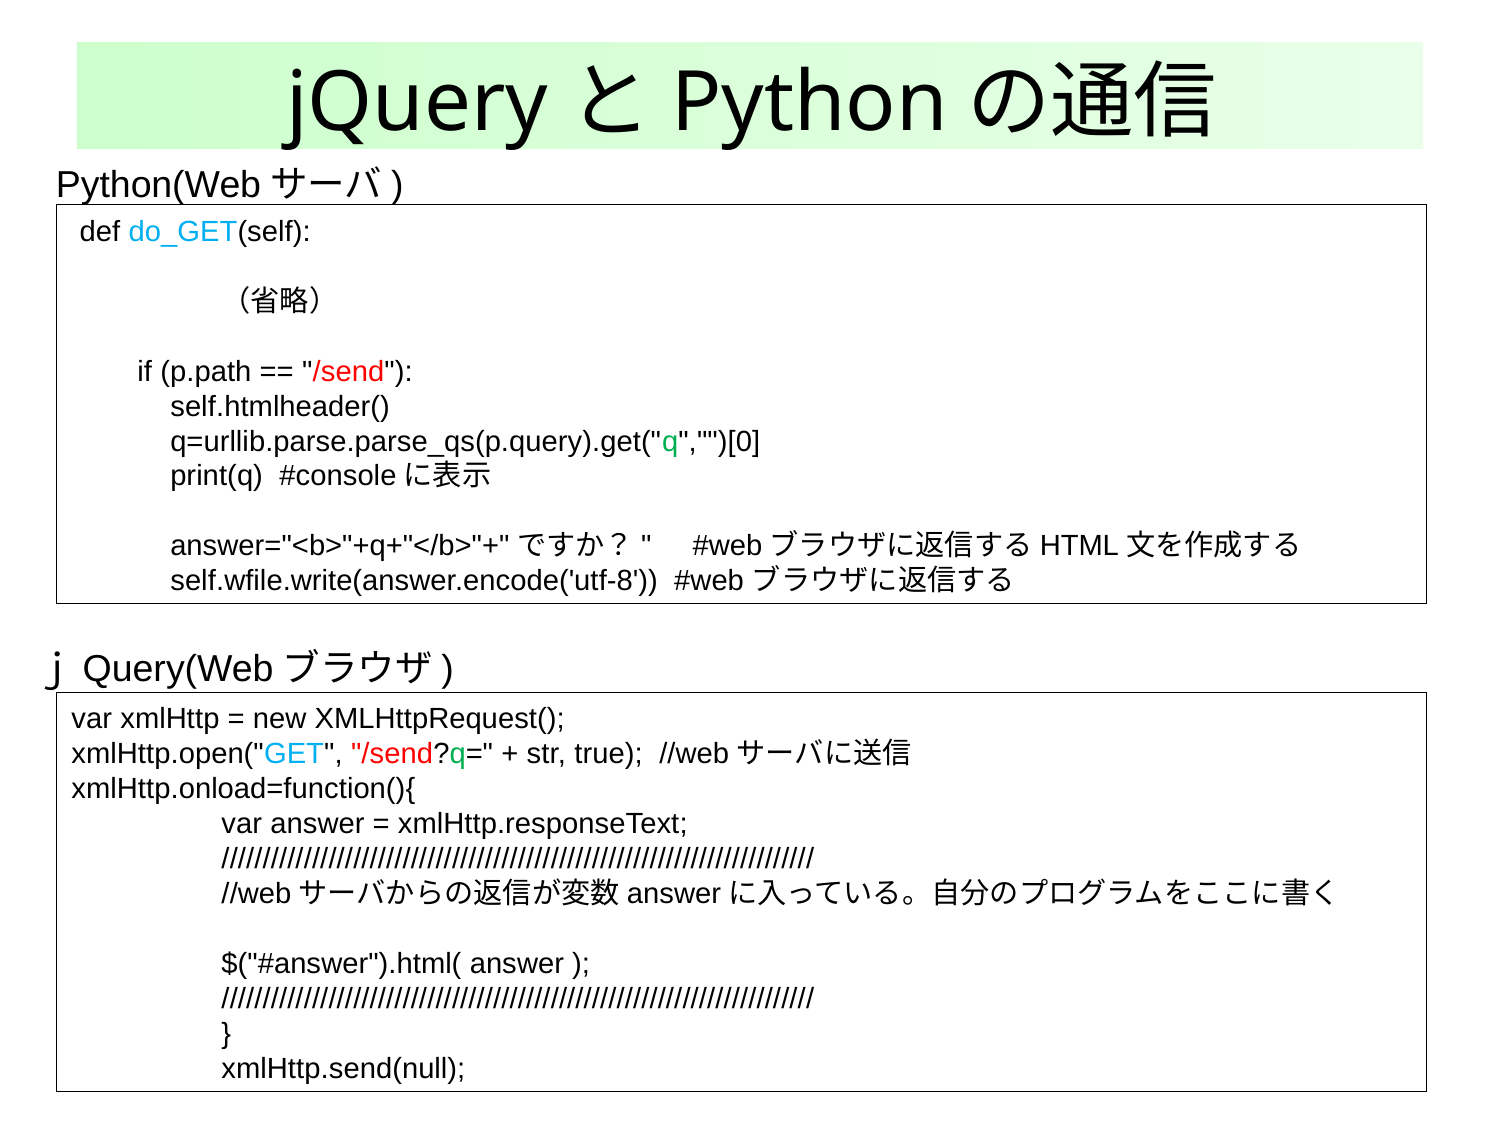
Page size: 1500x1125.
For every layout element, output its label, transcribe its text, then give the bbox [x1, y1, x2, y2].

title jQueryとPythonの通信 [76, 45, 1427, 149]
text_box var xmlHttp = new XMLHttpRequest(); xmlHttp.open("GET", "/send?q=" + str, true); //webサーバに送信 xmlHttp.onload=function(){ var answer = xmlHttp.responseText; //////////////////////////////////////////////////////////////////////// //webサーバからの返信が変数answerに入っている。自分のプログラムをここに書く $("#answer").html( answer ); //////////////////////////////////////////////////////////////////////// } xmlHttp.send(null); [56, 692, 1427, 1092]
text_box Python(Webサーバ) [40, 152, 419, 212]
text_box def do_GET(self): （省略） if (p.path == "/send"): self.htmlheader() q=urllib.parse.parse_qs(p.query).get("q","")[0] print(q) #consoleに表示 answer="<b>"+q+"</b>"+"ですか？" #webブラウザに返信するHTML文を作成する self.wfile.write(answer.encode('utf-8')) #webブラウザに返信する [56, 204, 1427, 604]
text_box ｊQuery(Webブラウザ) [21, 636, 469, 697]
